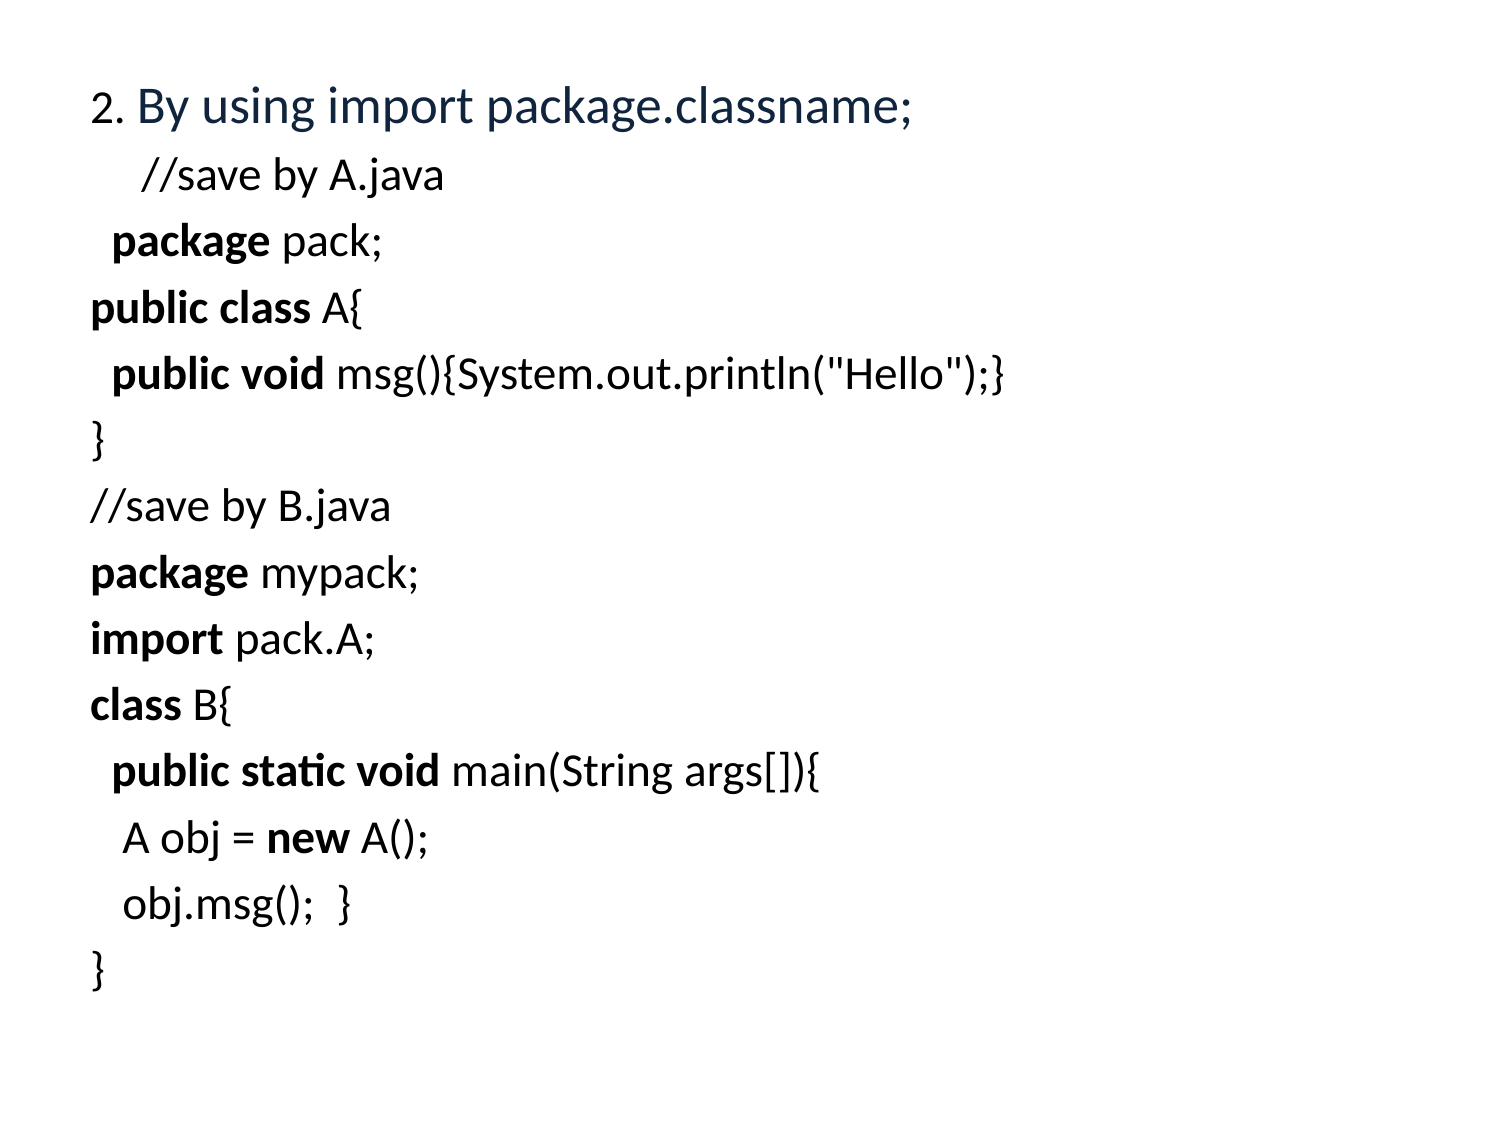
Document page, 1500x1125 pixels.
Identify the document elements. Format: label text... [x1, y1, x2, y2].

list 2. By using import package.classname; //save by A.java package pack; public class A{ public void msg(){System.out.println("Hello");} } //save by B.java package mypack; import pack.A; class B{ public static void main(String args[]){ A obj = new A(); obj.msg(); } } [75, 62, 1425, 1005]
